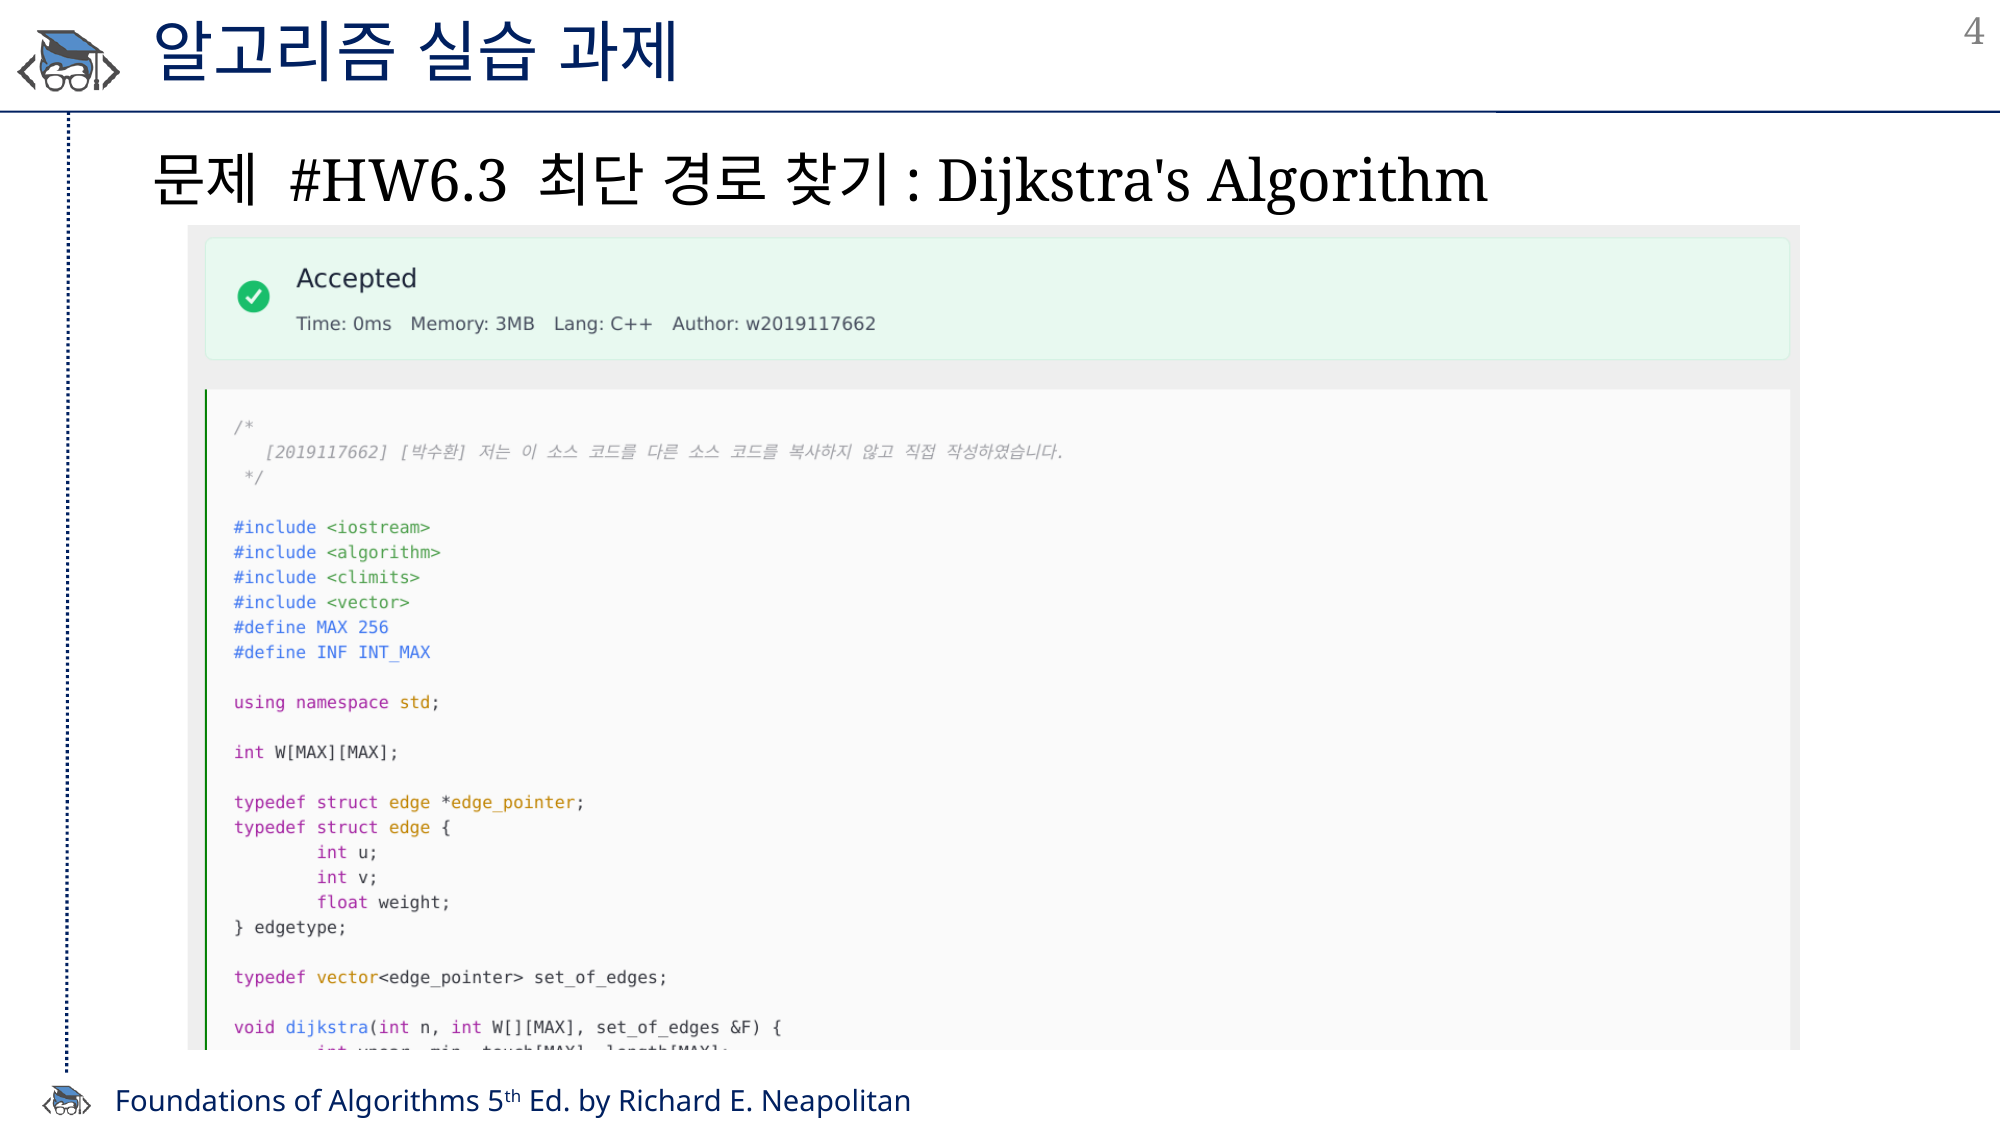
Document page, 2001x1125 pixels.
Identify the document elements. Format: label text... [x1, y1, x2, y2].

picture [187, 224, 1801, 1051]
text_box 문제 #HW6.3 최단 경로 찾기: Dijkstra's Algorithm [137, 135, 1863, 1013]
text_box 알고리즘 실습 과제 [137, 0, 1863, 110]
picture [17, 9, 120, 112]
picture [42, 1075, 91, 1125]
